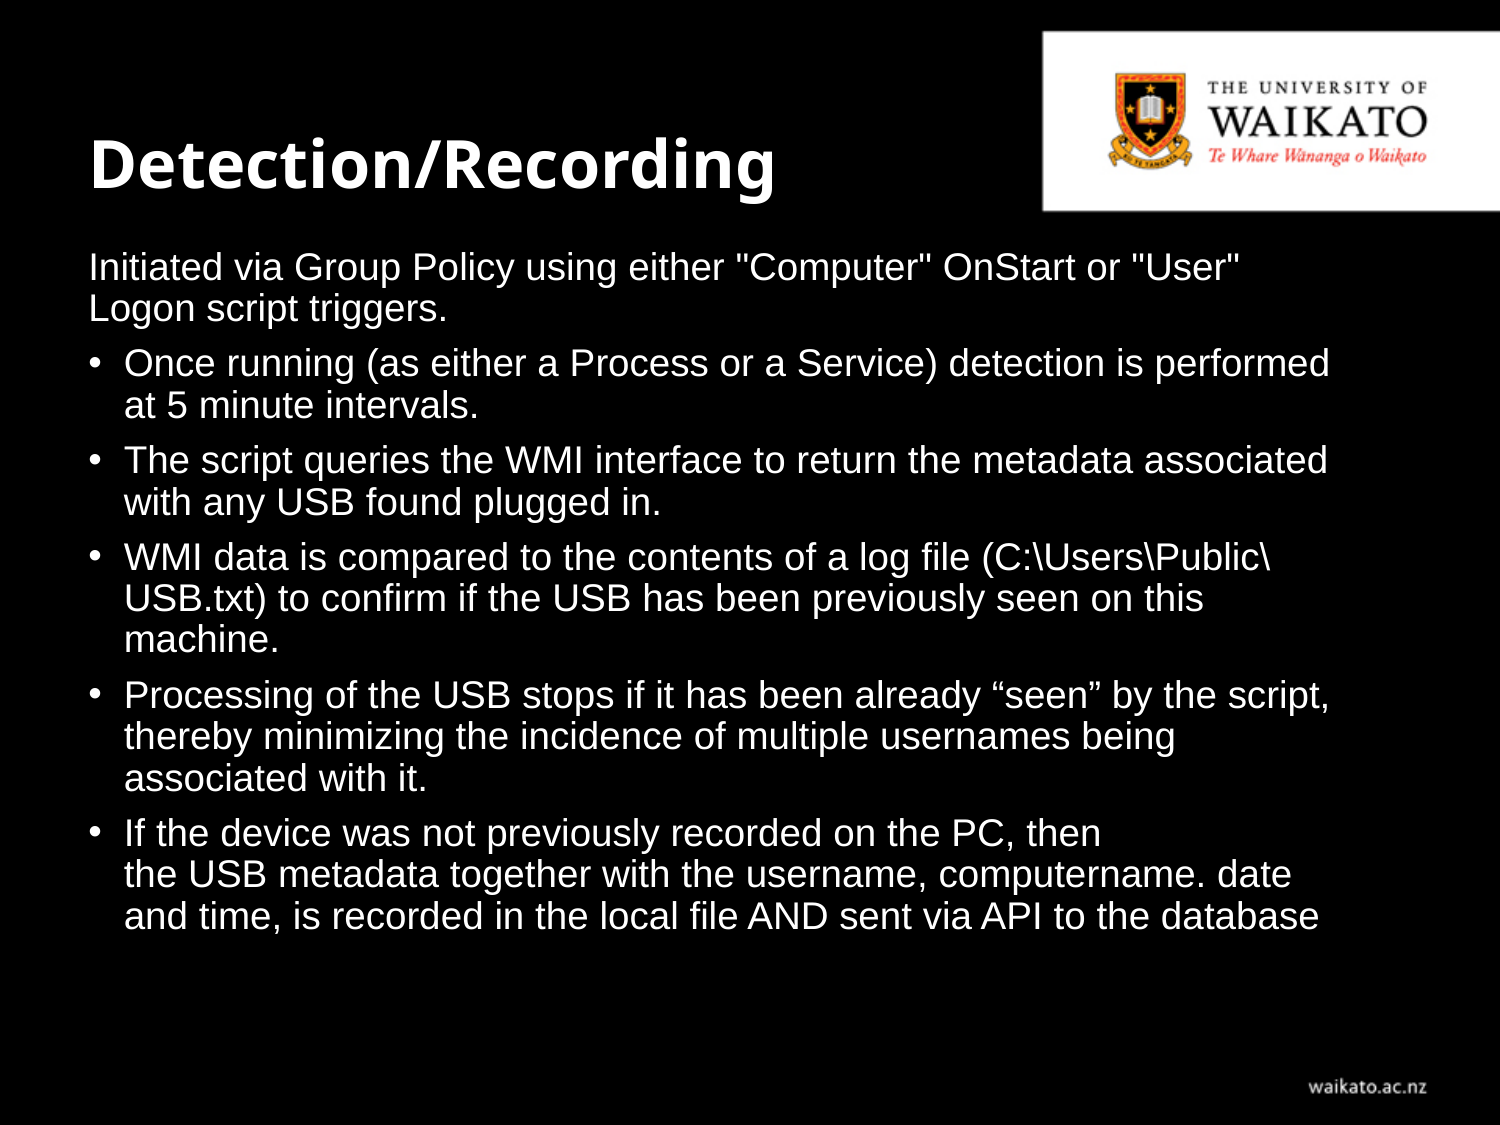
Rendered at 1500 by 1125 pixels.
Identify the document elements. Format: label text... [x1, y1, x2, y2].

picture [0, 0, 1500, 1125]
list Initiated via Group Policy using either "Computer" OnStart or "User" Logon script triggers. Once running (as either a Process or a Service) detection is performed at 5 minute intervals. The script queries the WMI interface to return the metadata associated with any USB found plugged in. WMI data is compared to the contents of a log file (C:\Users\Public\USB.txt) to confirm if the USB has been previously seen on this machine. Processing of the USB stops if it has been already “seen” by the script, thereby minimizing the incidence of multiple usernames being associated with it. If the device was not previously recorded on the PC, then the USB metadata together with the username, computername. date and time, is recorded in the local file AND sent via API to the database [73, 239, 1368, 954]
title Detection/Recording [73, 31, 1042, 211]
